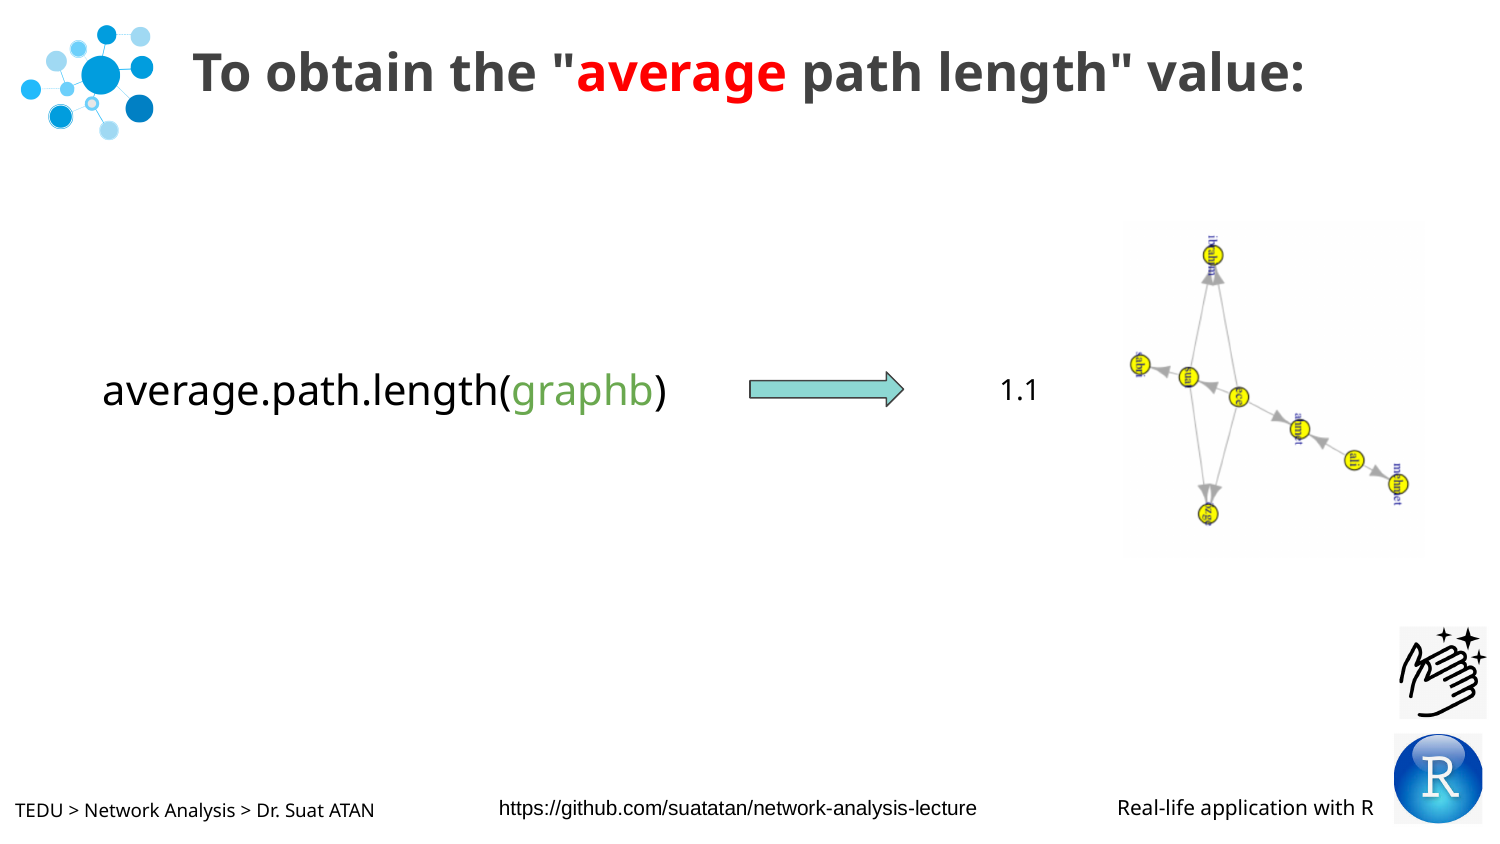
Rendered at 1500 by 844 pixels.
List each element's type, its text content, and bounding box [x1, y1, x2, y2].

title To obtain the "average path length" value: [177, 24, 1442, 119]
text_box 1.1 [984, 356, 1067, 422]
text_box average.path.length(graphb) [87, 348, 750, 429]
text_box [750, 371, 904, 407]
picture [1399, 626, 1489, 720]
picture [1392, 732, 1483, 827]
picture [1105, 222, 1443, 558]
picture [11, 15, 168, 151]
